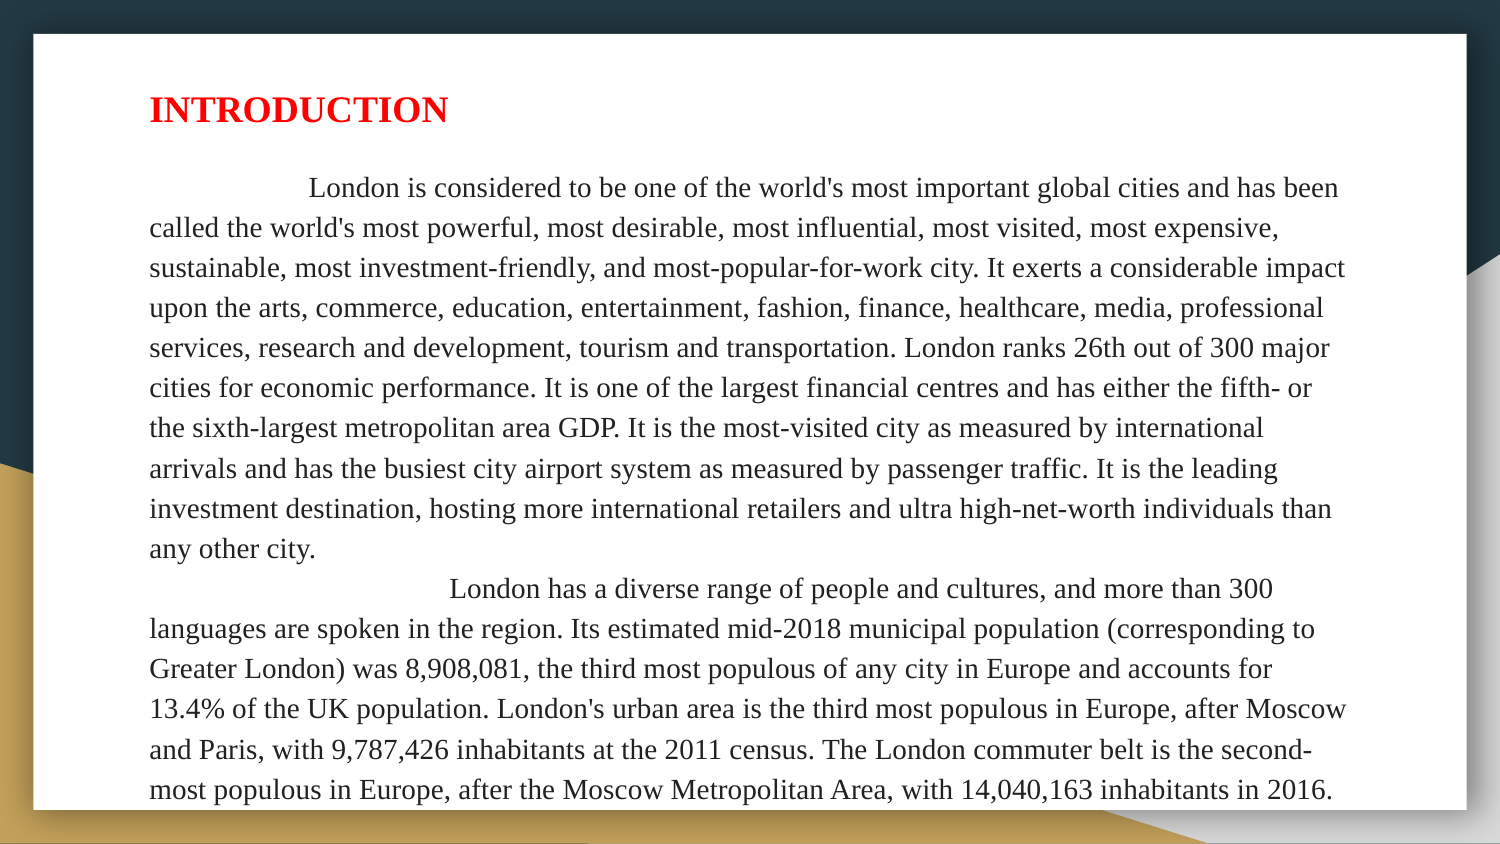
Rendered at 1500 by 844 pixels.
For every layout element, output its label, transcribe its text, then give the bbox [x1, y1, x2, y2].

title INTRODUCTION [134, 63, 1366, 147]
list London is considered to be one of the world's most important global cities and has been called the world's most powerful, most desirable, most influential, most visited, most expensive, sustainable, most investment-friendly, and most-popular-for-work city. It exerts a considerable impact upon the arts, commerce, education, entertainment, fashion, finance, healthcare, media, professional services, research and development, tourism and transportation. London ranks 26th out of 300 major cities for economic performance. It is one of the largest financial centres and has either the fifth- or the sixth-largest metropolitan area GDP. It is the most-visited city as measured by international arrivals and has the busiest city airport system as measured by passenger traffic. It is the leading investment destination, hosting more international retailers and ultra high-net-worth individuals than any other city. London has a diverse range of people and cultures, and more than 300 languages are spoken in the region. Its estimated mid-2018 municipal population (corresponding to Greater London) was 8,908,081, the third most populous of any city in Europe and accounts for 13.4% of the UK population. London's urban area is the third most populous in Europe, after Moscow and Paris, with 9,787,426 inhabitants at the 2011 census. The London commuter belt is the second-most populous in Europe, after the Moscow Metropolitan Area, with 14,040,163 inhabitants in 2016. [134, 147, 1366, 808]
